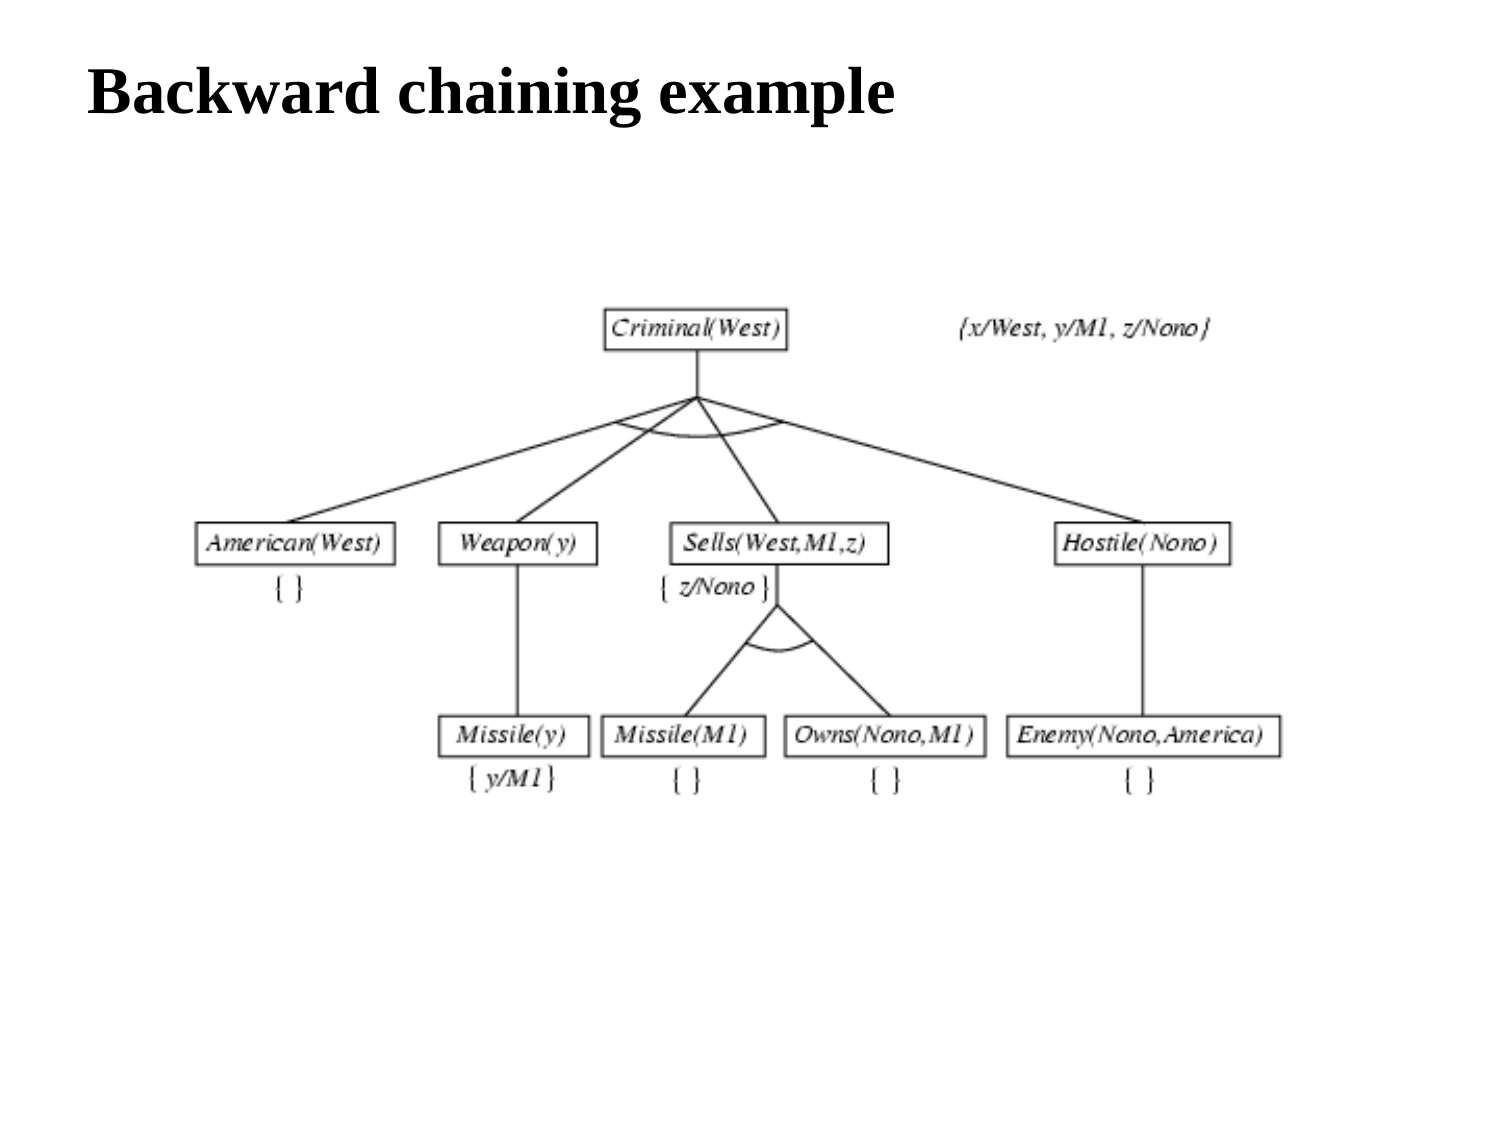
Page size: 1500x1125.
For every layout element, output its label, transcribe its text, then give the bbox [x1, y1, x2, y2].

picture [174, 299, 1301, 812]
title Backward chaining example [87, 46, 1212, 132]
